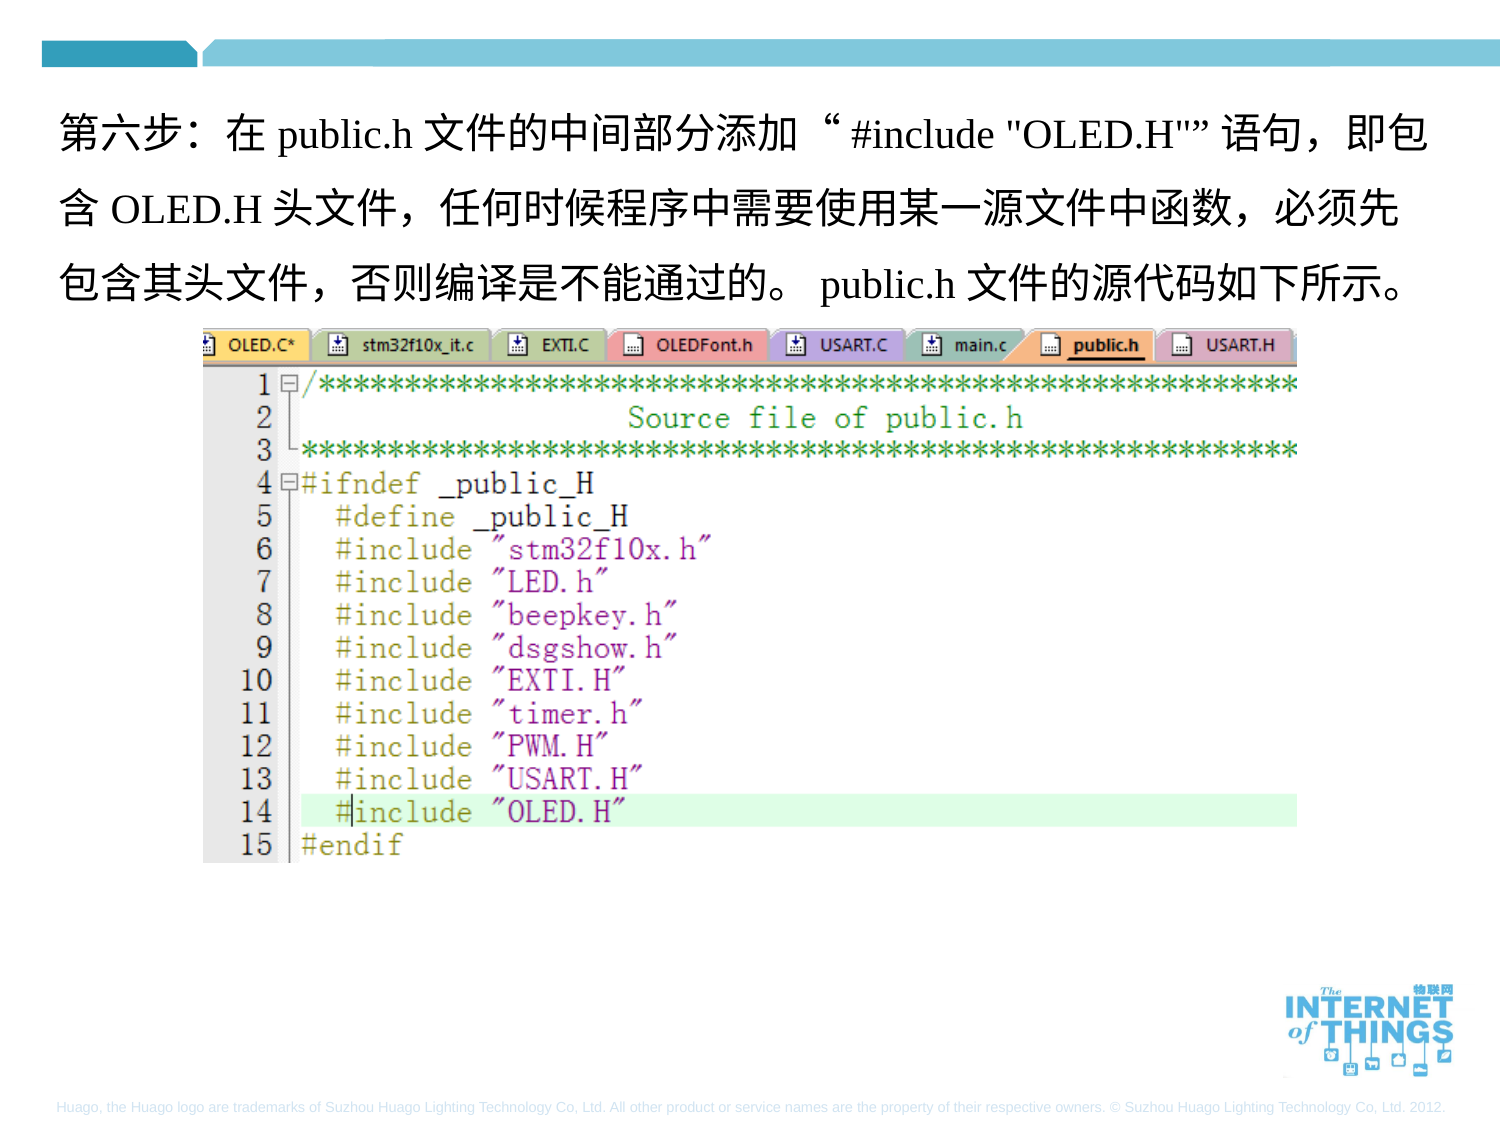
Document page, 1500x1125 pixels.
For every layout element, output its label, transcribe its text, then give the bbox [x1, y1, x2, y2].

text_box 第六步：在public.h文件的中间部分添加“#include "OLED.H"”语句，即包含OLED.H头文件，任何时候程序中需要使用某一源文件中函数，必须先包含其头文件，否则编译是不能通过的。public.h文件的源代码如下所示。 [44, 74, 1446, 315]
picture [202, 328, 1297, 864]
picture [1283, 984, 1475, 1078]
